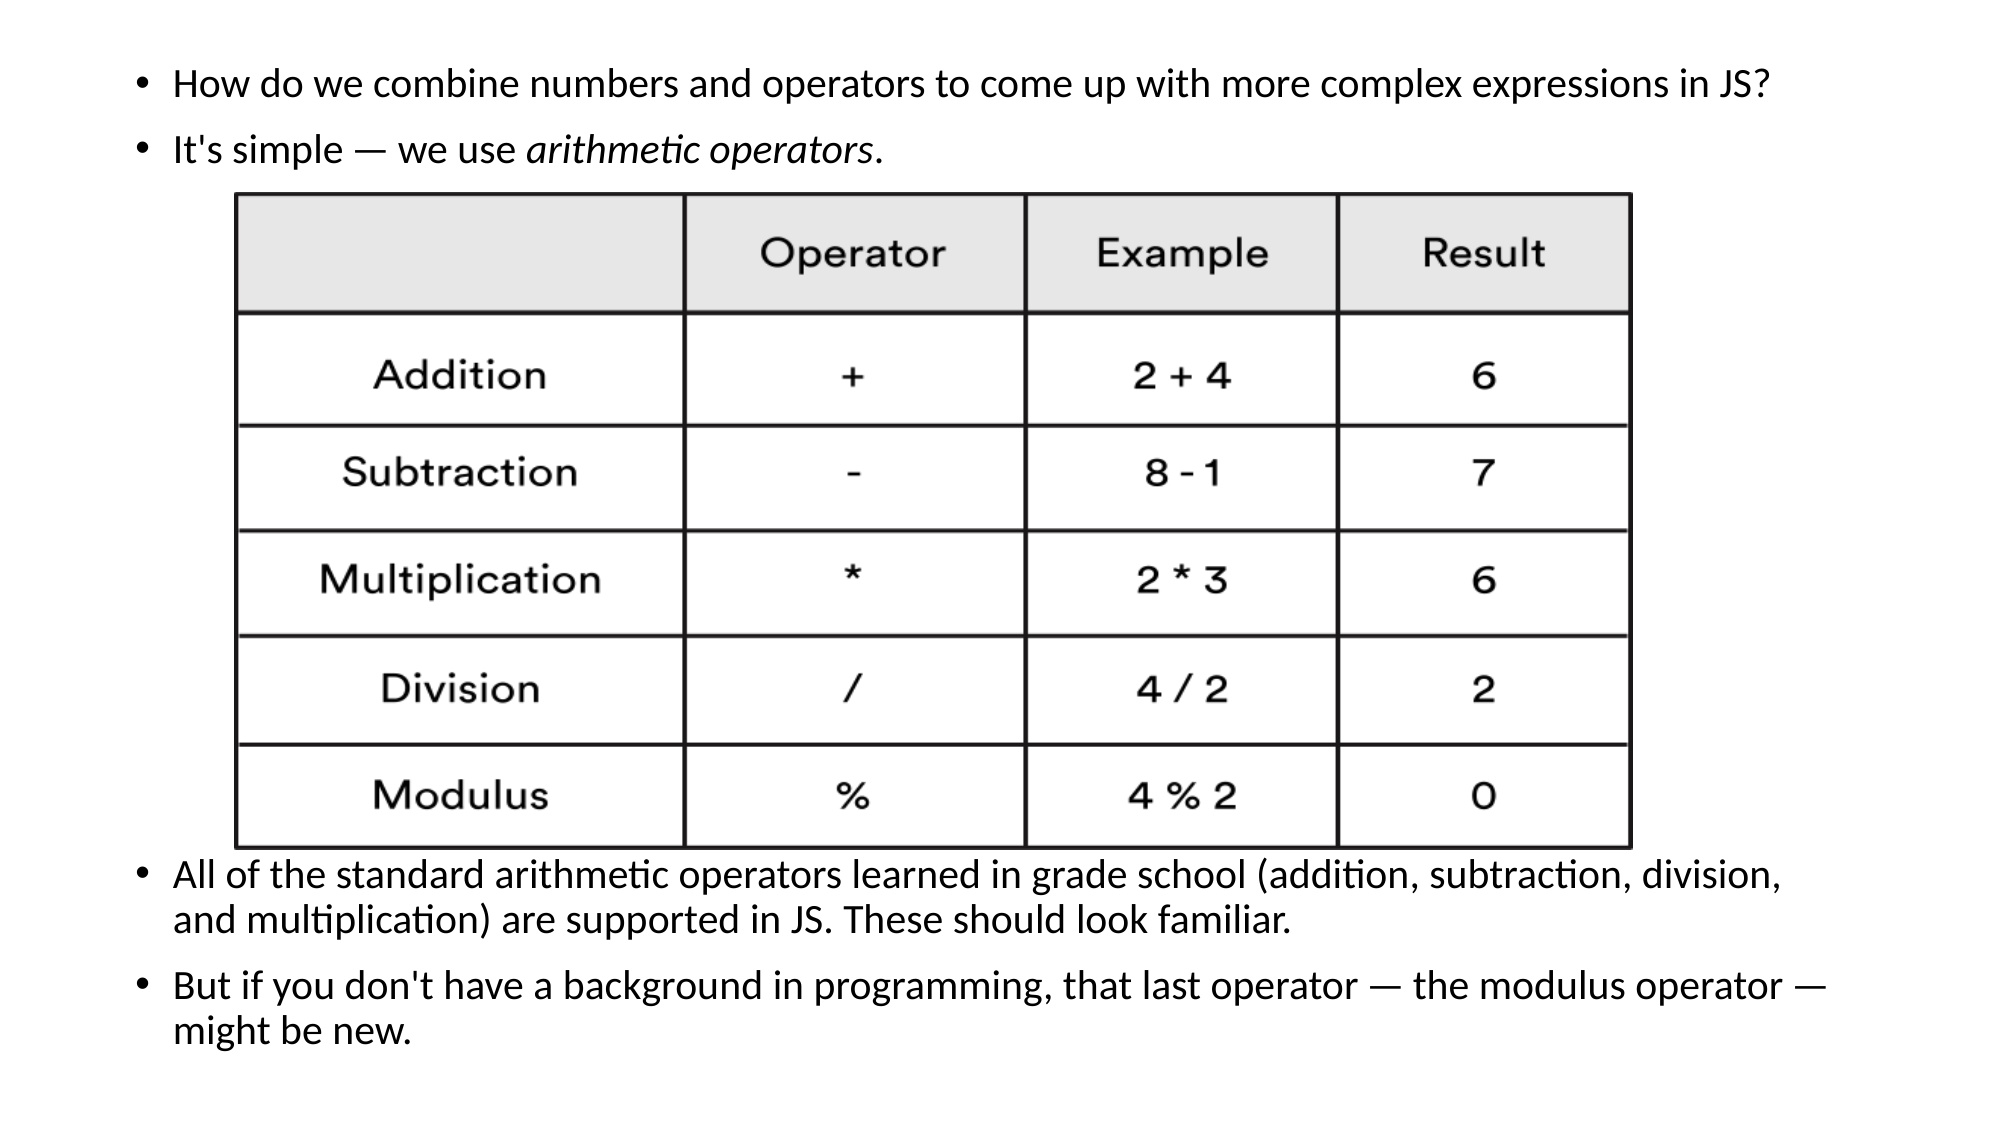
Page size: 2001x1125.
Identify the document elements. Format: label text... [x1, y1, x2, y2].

picture [234, 192, 1633, 850]
list How do we combine numbers and operators to come up with more complex expressions in JS? It's simple — we use arithmetic operators. All of the standard arithmetic operators learned in grade school (addition, subtraction, division, and multiplication) are supported in JS. These should look familiar. But if you don't have a background in programming, that last operator — the modulus operator — might be new. [120, 54, 1863, 1102]
